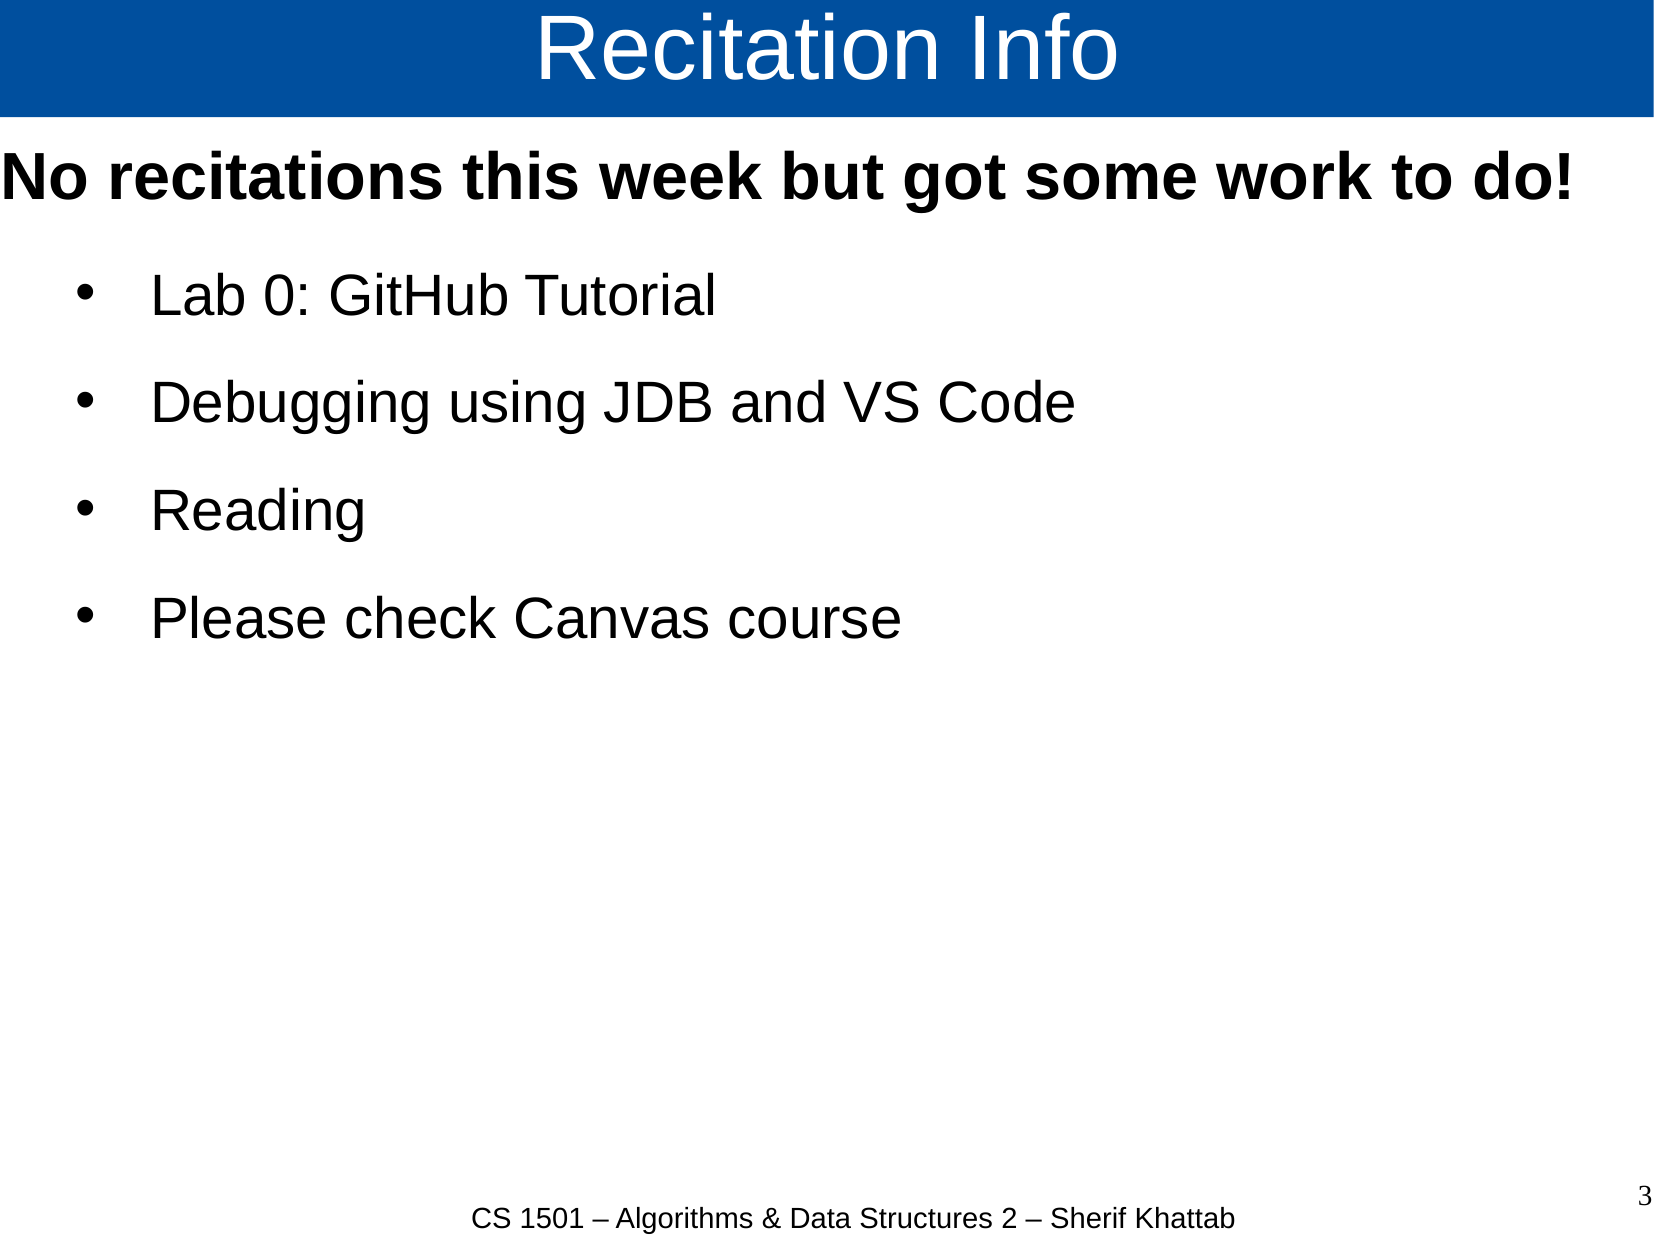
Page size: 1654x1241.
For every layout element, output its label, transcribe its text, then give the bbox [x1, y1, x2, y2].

list No recitations this week but got some work to do! Lab 0: GitHub Tutorial Debugging using JDB and VS Code Reading Please check Canvas course [0, 117, 1654, 1201]
slide_number 3 [1272, 1178, 1653, 1241]
footer CS 1501 – Algorithms & Data Structures 2 – Sherif Khattab [460, 1201, 1248, 1241]
title Recitation Info [0, 0, 1654, 117]
